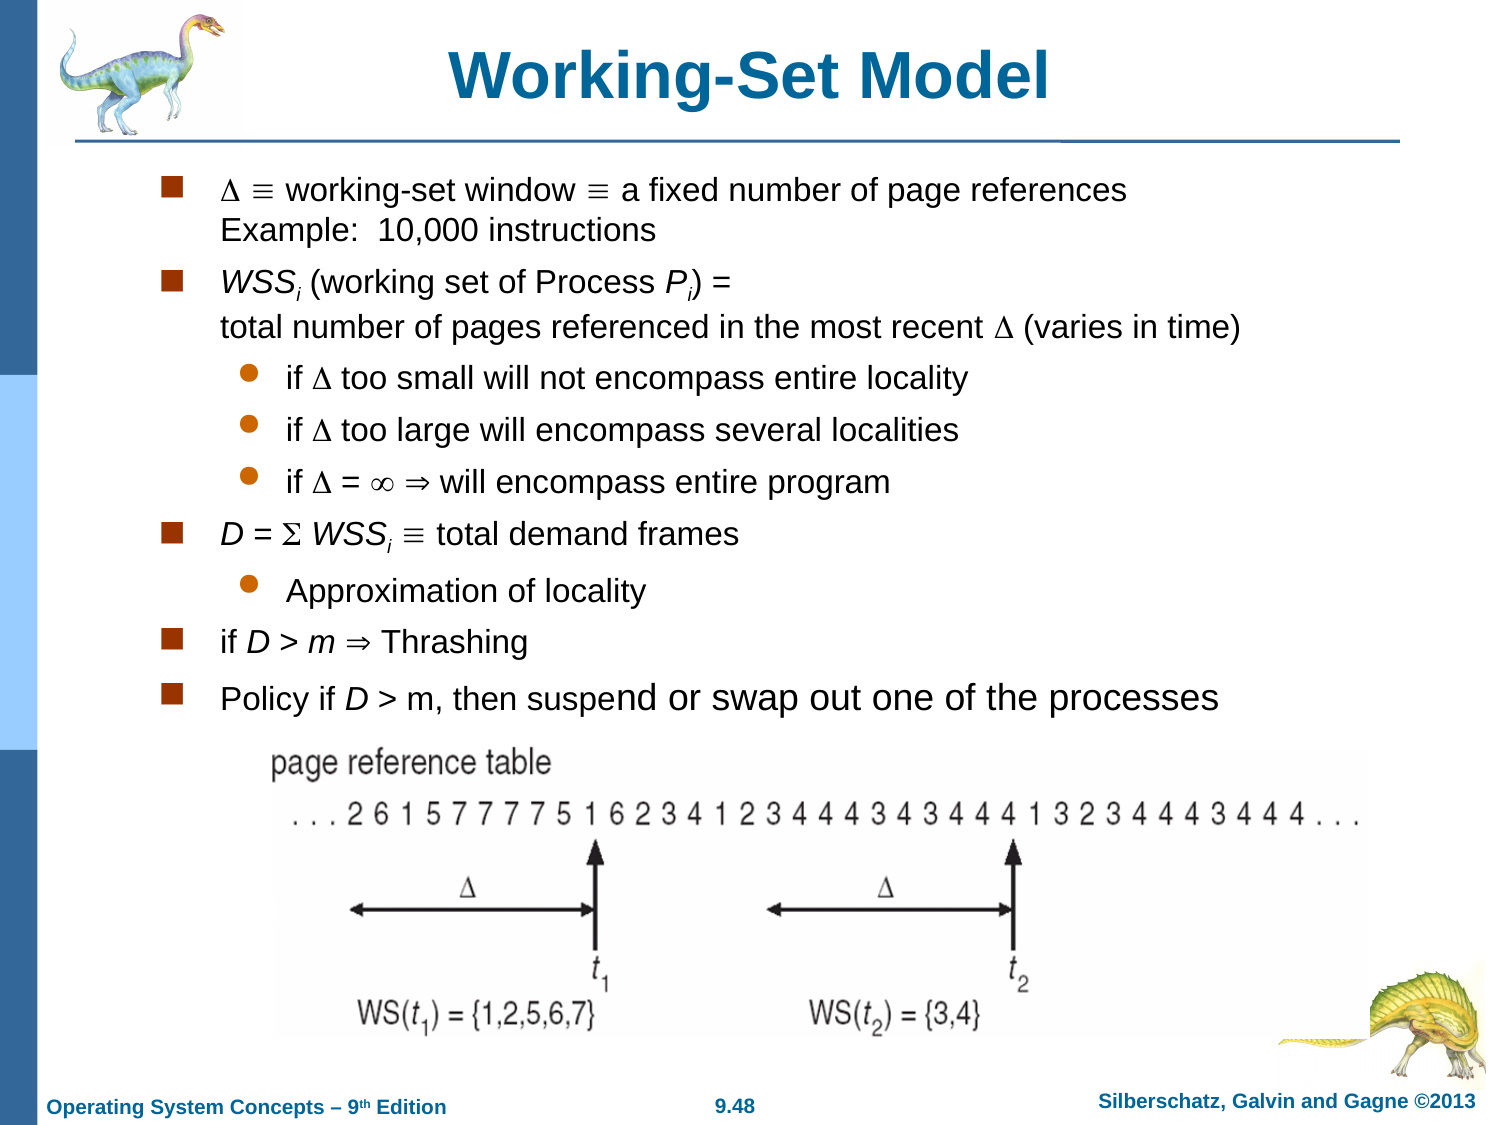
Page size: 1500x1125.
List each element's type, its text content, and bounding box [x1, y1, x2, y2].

list   working-set window  a fixed number of page references Example: 10,000 instructions WSSi (working set of Process Pi) = total number of pages referenced in the most recent  (varies in time) if  too small will not encompass entire locality if  too large will encompass several localities if  =   will encompass entire program D =  WSSi  total demand frames Approximation of locality if D > m  Thrashing Policy if D > m, then suspend or swap out one of the processes [148, 160, 1392, 962]
title Working-Set Model [75, 24, 1425, 120]
picture [46, 0, 243, 149]
picture [269, 745, 1486, 1090]
